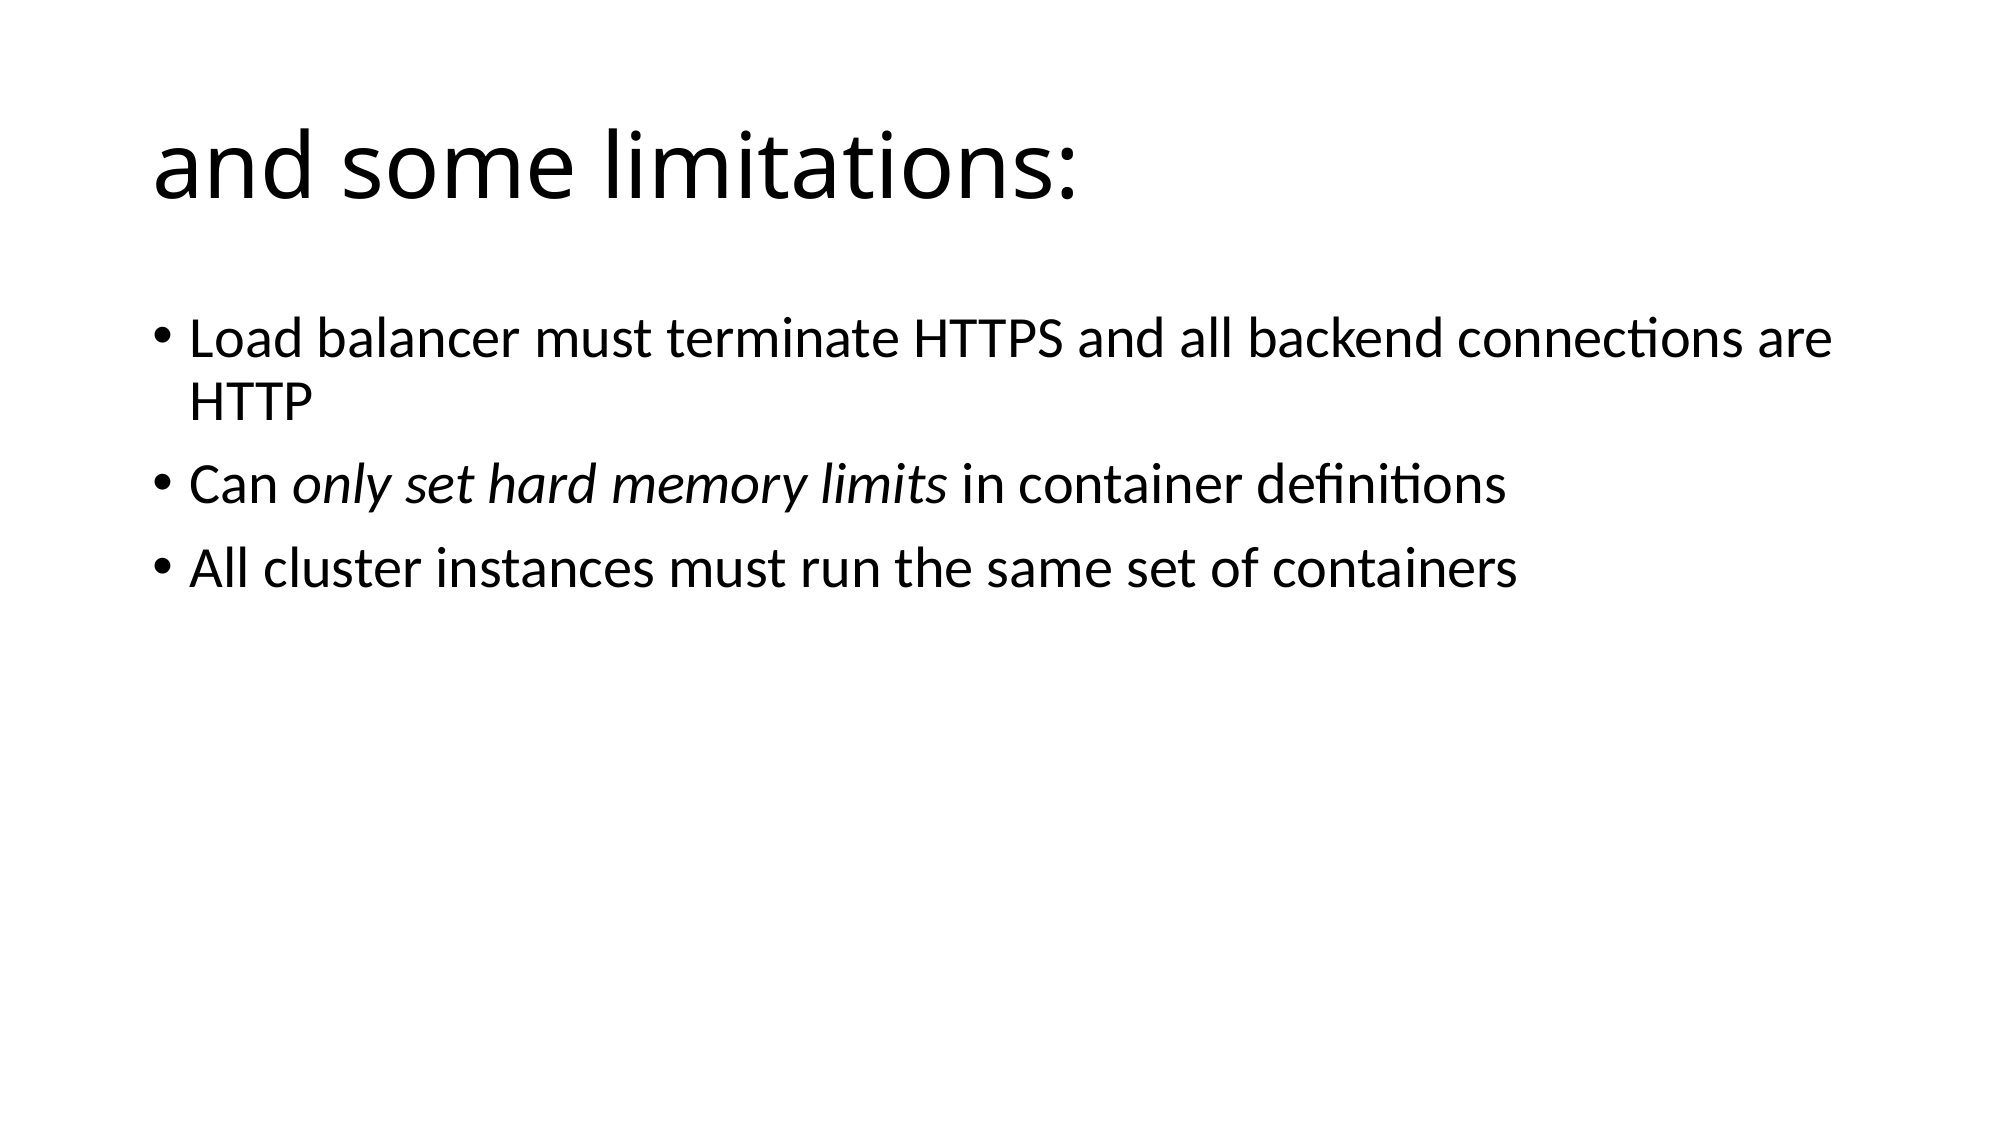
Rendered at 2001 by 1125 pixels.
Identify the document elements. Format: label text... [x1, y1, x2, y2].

list Load balancer must terminate HTTPS and all backend connections are HTTP Can only set hard memory limits in container definitions All cluster instances must run the same set of containers [137, 299, 1863, 1014]
title and some limitations: [137, 59, 1863, 278]
